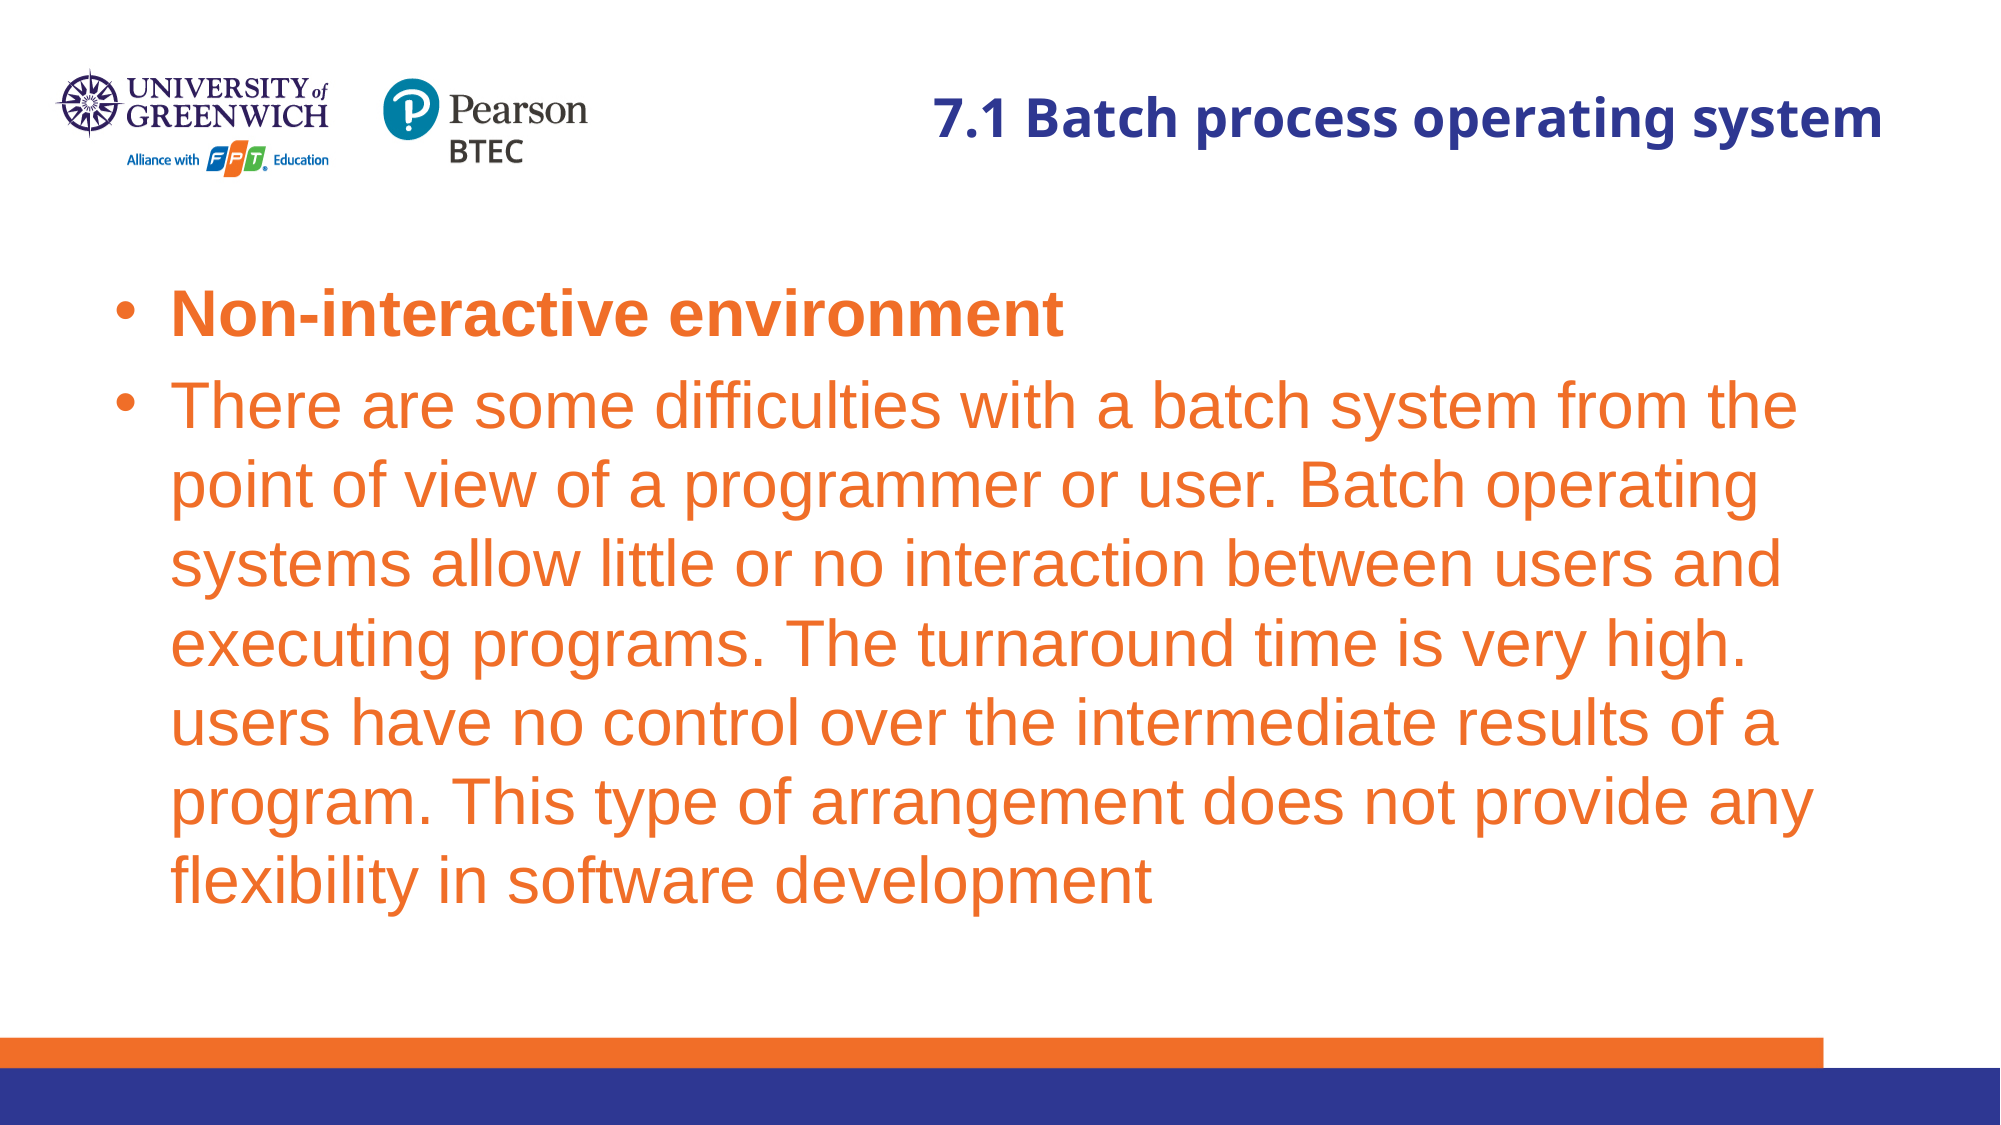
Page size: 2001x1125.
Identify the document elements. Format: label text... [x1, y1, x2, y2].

list Non-interactive environment There are some difficulties with a batch system from the point of view of a programmer or user. Batch operating systems allow little or no interaction between users and executing programs. The turnaround time is very high. users have no control over the intermediate results of a program. This type of arrangement does not provide any ﬂexibility in software development [99, 262, 1900, 1005]
picture [0, 0, 2000, 1125]
title 7.1 Batch process operating system [894, 76, 1900, 209]
